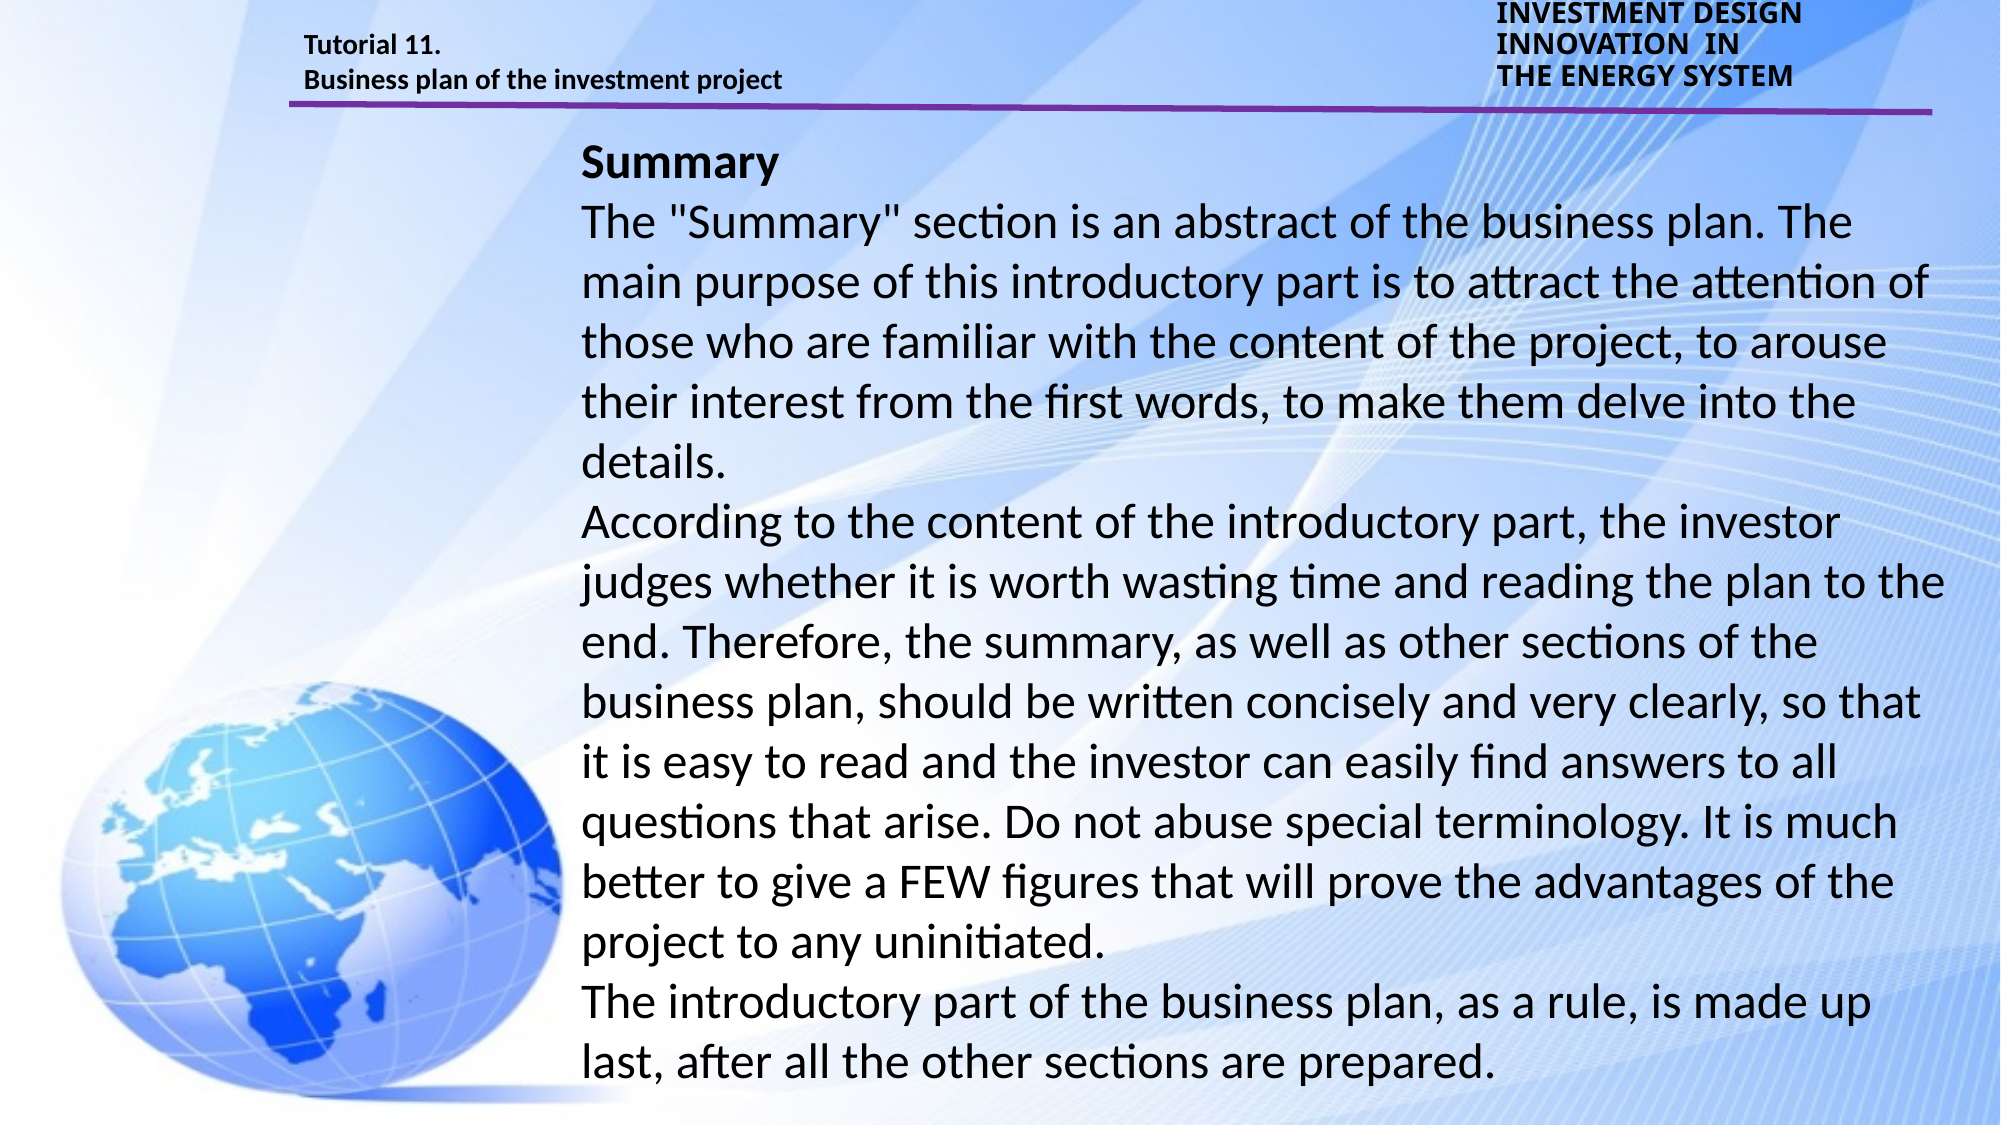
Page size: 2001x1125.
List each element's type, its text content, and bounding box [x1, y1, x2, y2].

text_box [289, 103, 1933, 113]
text_box INVESTMENT DESIGN INNOVATION IN THE ENERGY SYSTEM [1481, 31, 1980, 100]
text_box Summary The "Summary" section is an abstract of the business plan. The main purpose of this introductory part is to attract the attention of those who are familiar with the content of the project, to arouse their interest from the first words, to make them delve into the details. According to the content of the introductory part, the investor judges whether it is worth wasting time and reading the plan to the end. Therefore, the summary, as well as other sections of the business plan, should be written concisely and very clearly, so that it is easy to read and the investor can easily find answers to all questions that arise. Do not abuse special terminology. It is much better to give a FEW figures that will prove the advantages of the project to any uninitiated. The introductory part of the business plan, as a rule, is made up last, after all the other sections are prepared. [565, 121, 1968, 1096]
text_box Tutorial 11. Business plan of the investment project [289, 18, 1071, 103]
picture [0, 0, 2001, 1125]
